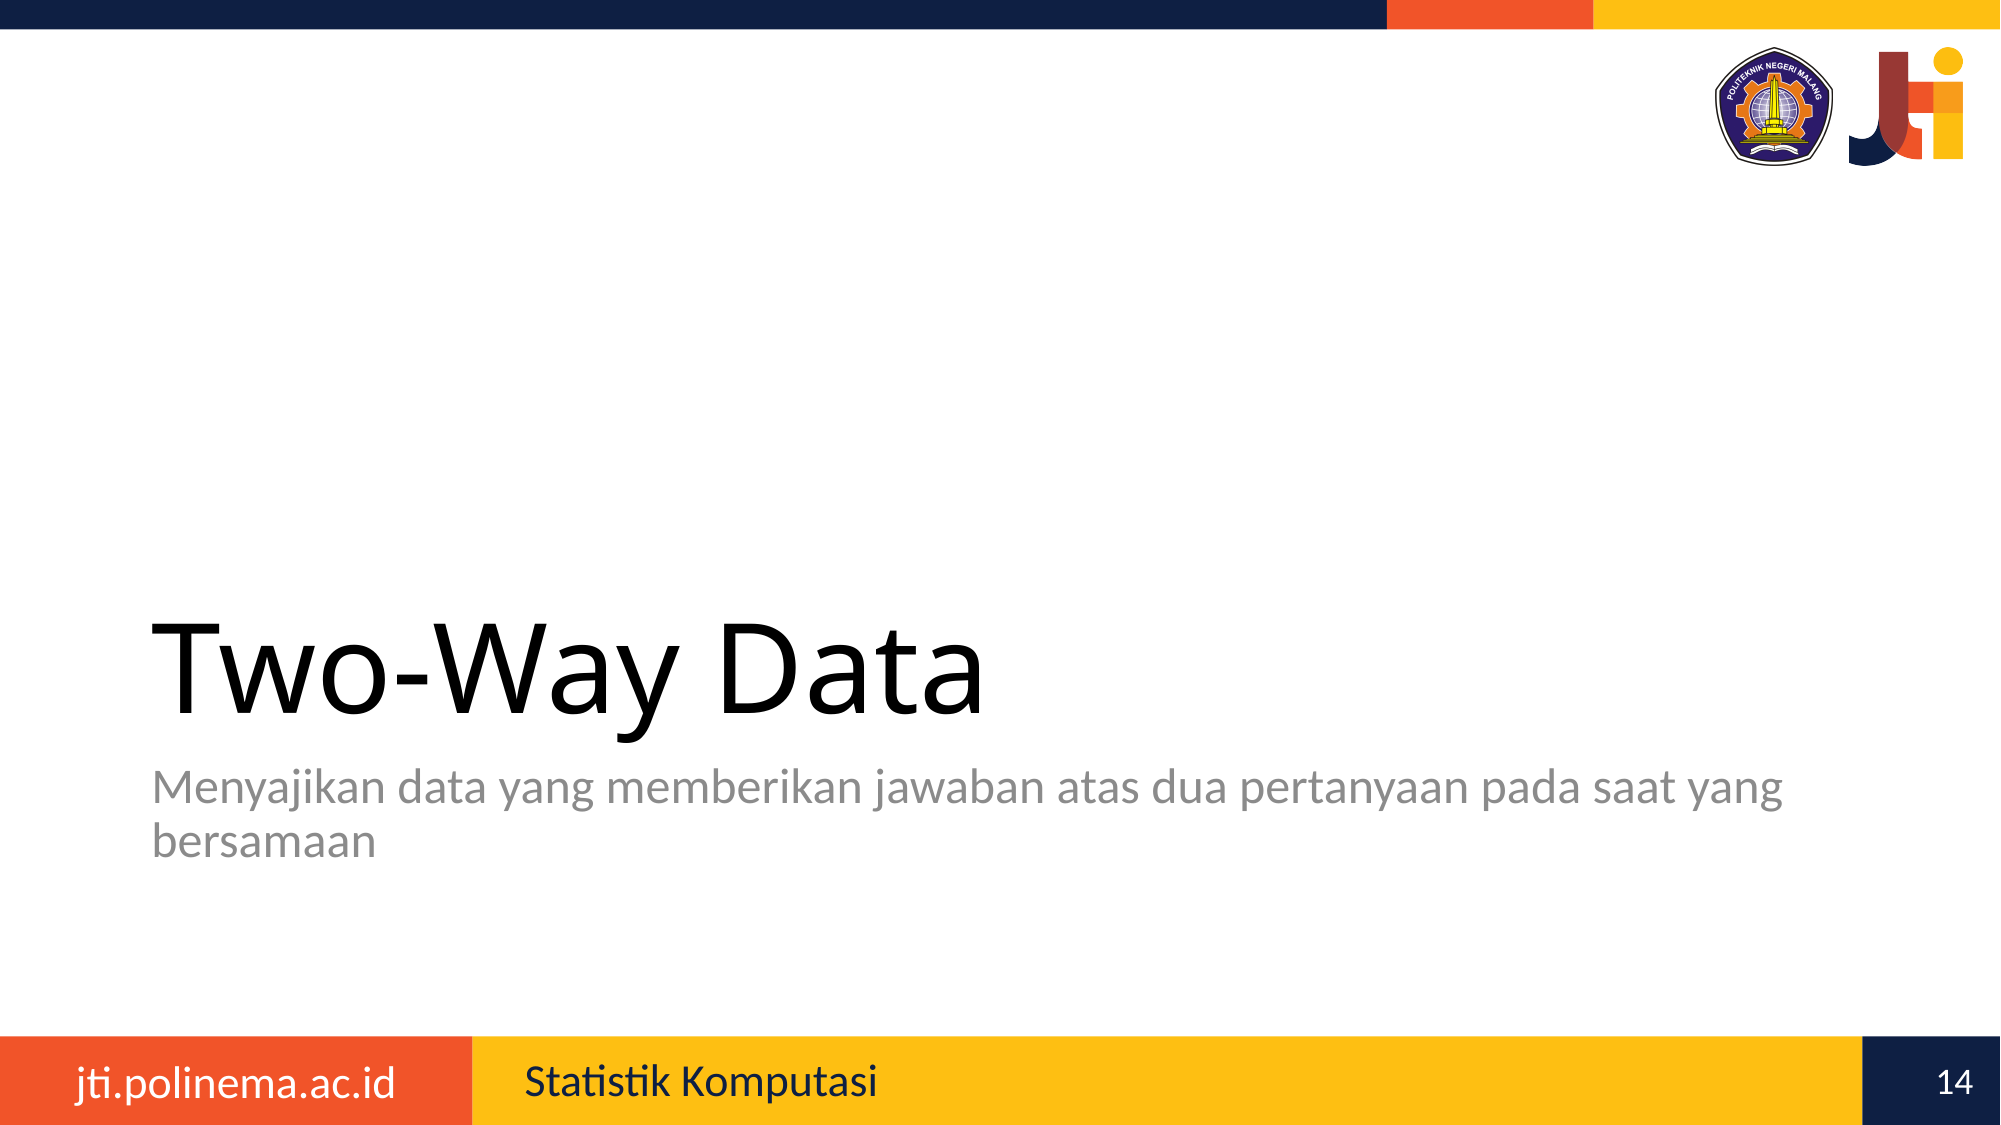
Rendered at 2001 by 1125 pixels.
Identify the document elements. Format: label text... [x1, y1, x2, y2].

slide_number 14 [1908, 1049, 2000, 1110]
picture [1715, 47, 1833, 166]
title Two-Way Data [136, 280, 1862, 749]
list Menyajikan data yang memberikan jawaban atas dua pertanyaan pada saat yang bersamaan [136, 752, 1862, 999]
